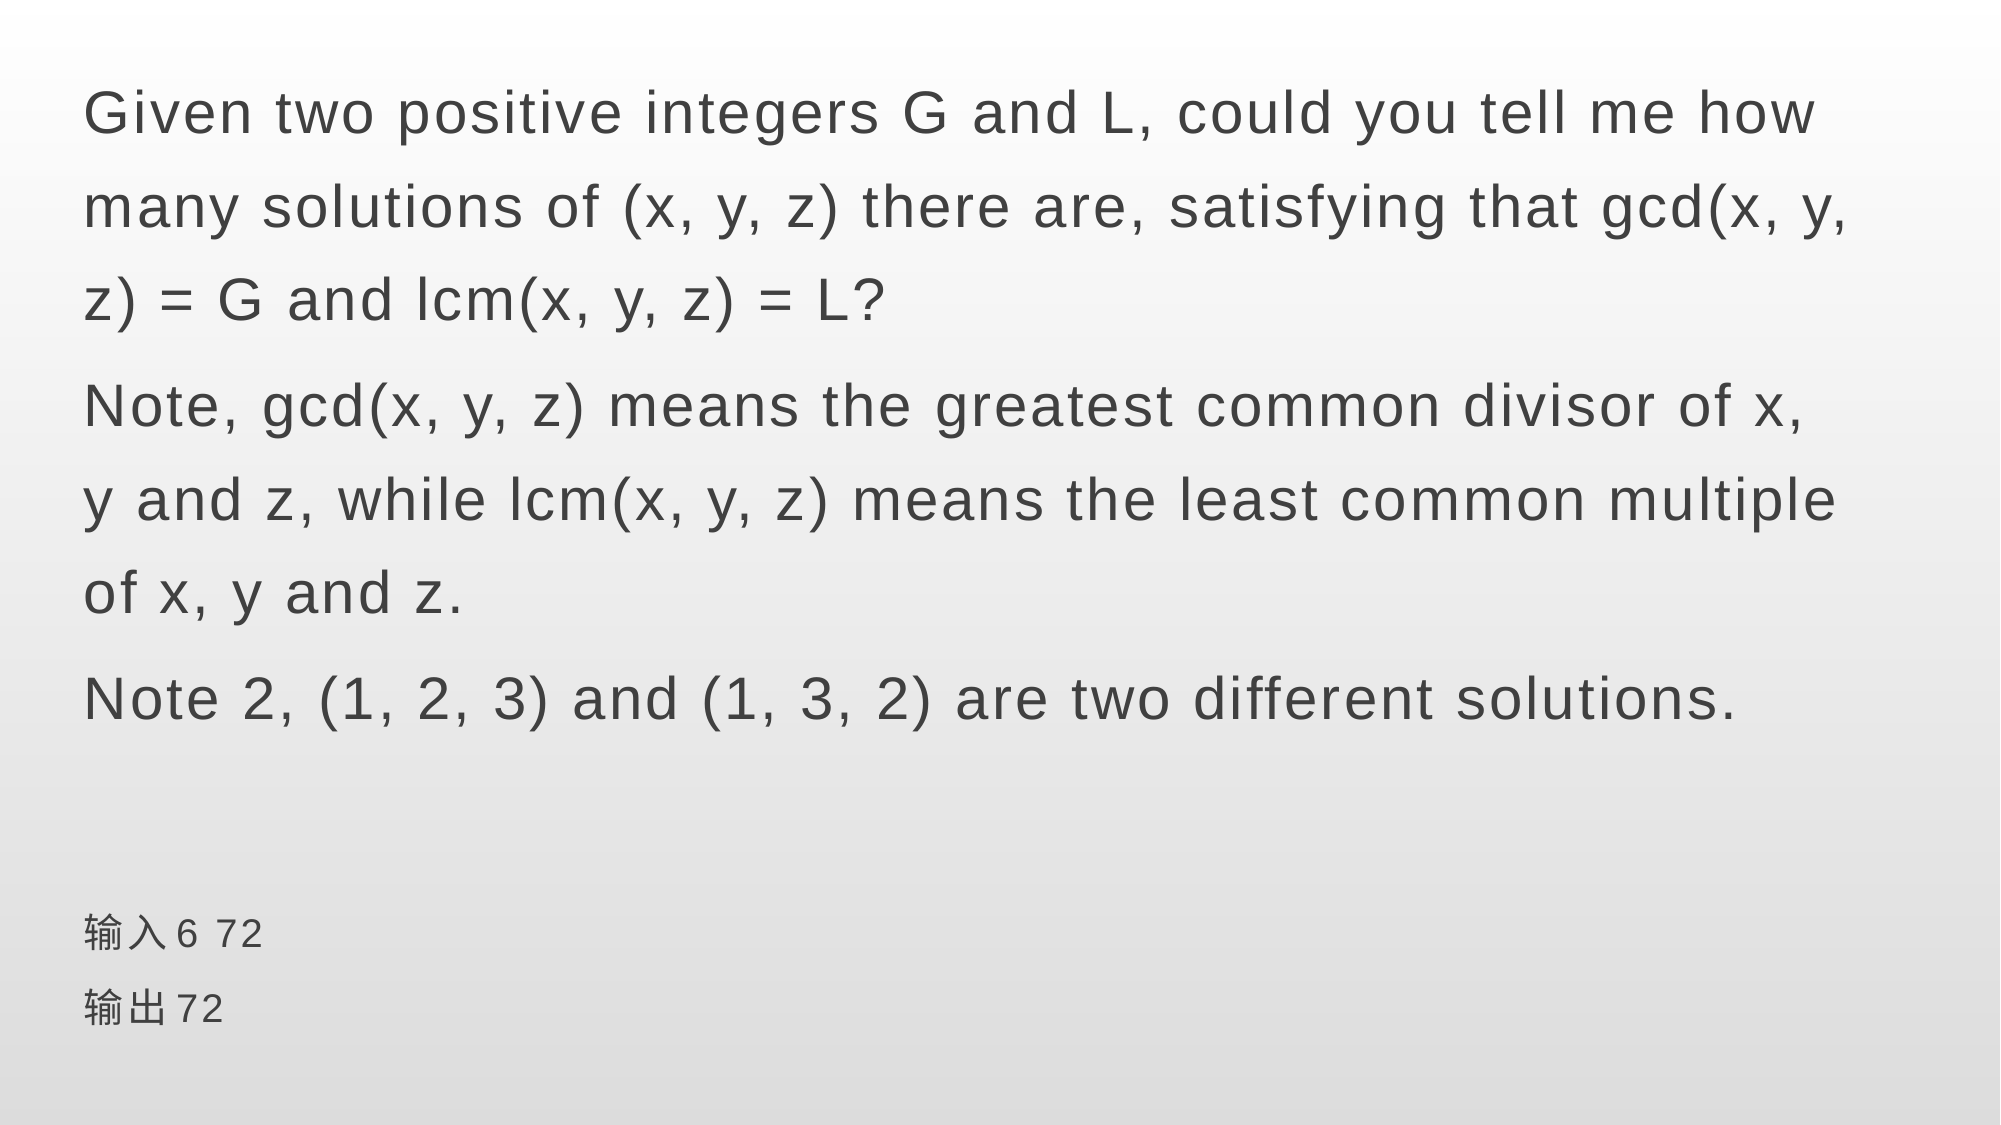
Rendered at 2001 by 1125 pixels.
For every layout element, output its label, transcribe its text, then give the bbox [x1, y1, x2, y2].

list Given two positive integers G and L, could you tell me how many solutions of (x, y, z) there are, satisfying that gcd(x, y, z) = G and lcm(x, y, z) = L? Note, gcd(x, y, z) means the greatest common divisor of x, y and z, while lcm(x, y, z) means the least common multiple of x, y and z. Note 2, (1, 2, 3) and (1, 3, 2) are two different solutions. 输入6 72 输出72 [67, 52, 1870, 1033]
